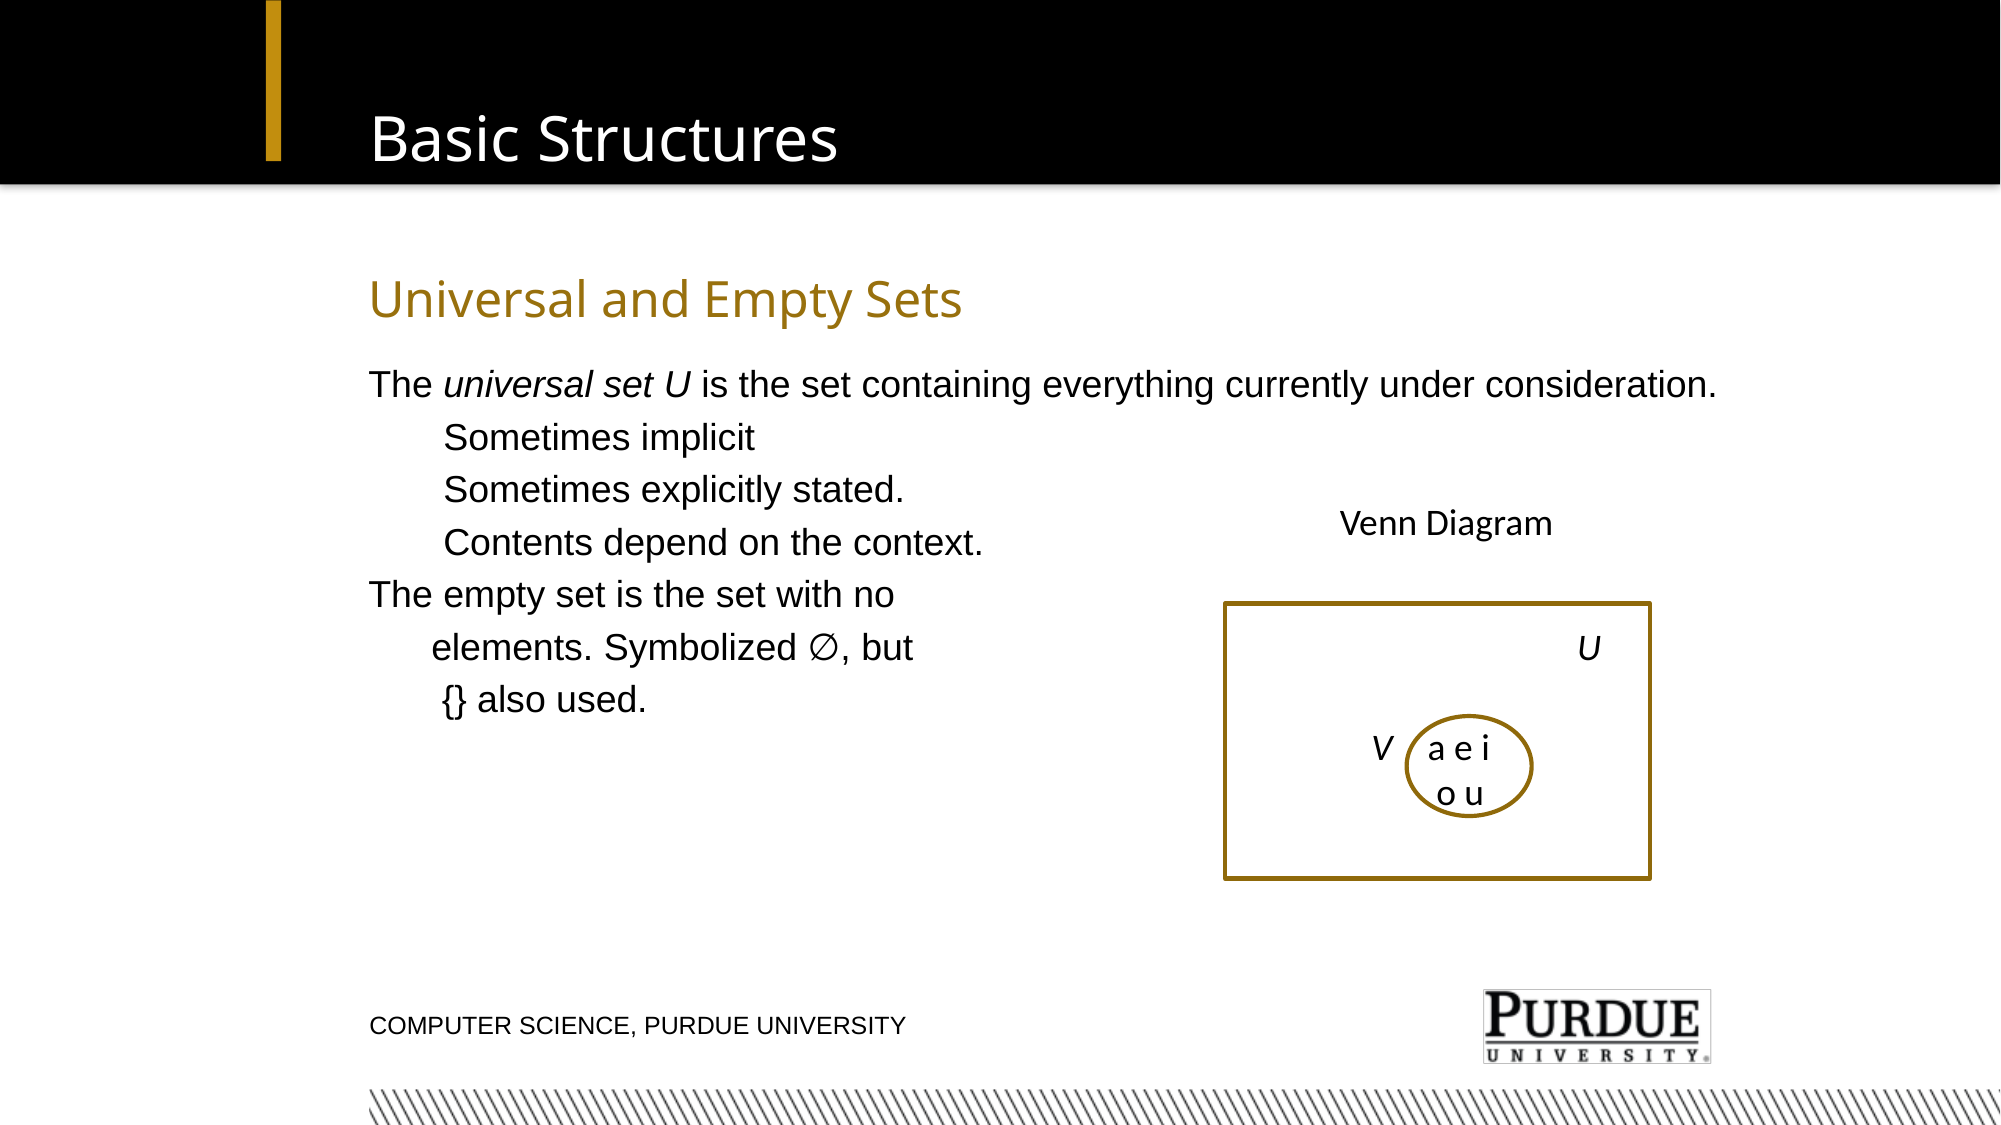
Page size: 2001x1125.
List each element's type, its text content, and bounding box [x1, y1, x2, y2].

title Basic Structures [369, 98, 1704, 186]
text_box U [1562, 616, 1638, 676]
text_box a e i o u [1387, 715, 1688, 821]
list Universal and Empty Sets [368, 267, 1704, 337]
text_box Venn Diagram [1324, 490, 1625, 551]
text_box [1223, 601, 1652, 881]
text_box [1405, 713, 1534, 819]
text_box The universal set U is the set containing everything currently under consideration. Sometimes implicit Sometimes explicitly stated. Contents depend on the context. The empty set is the set with no elements. Symbolized ∅, but {} also used. [368, 360, 1719, 1081]
text_box V [1356, 715, 1432, 776]
